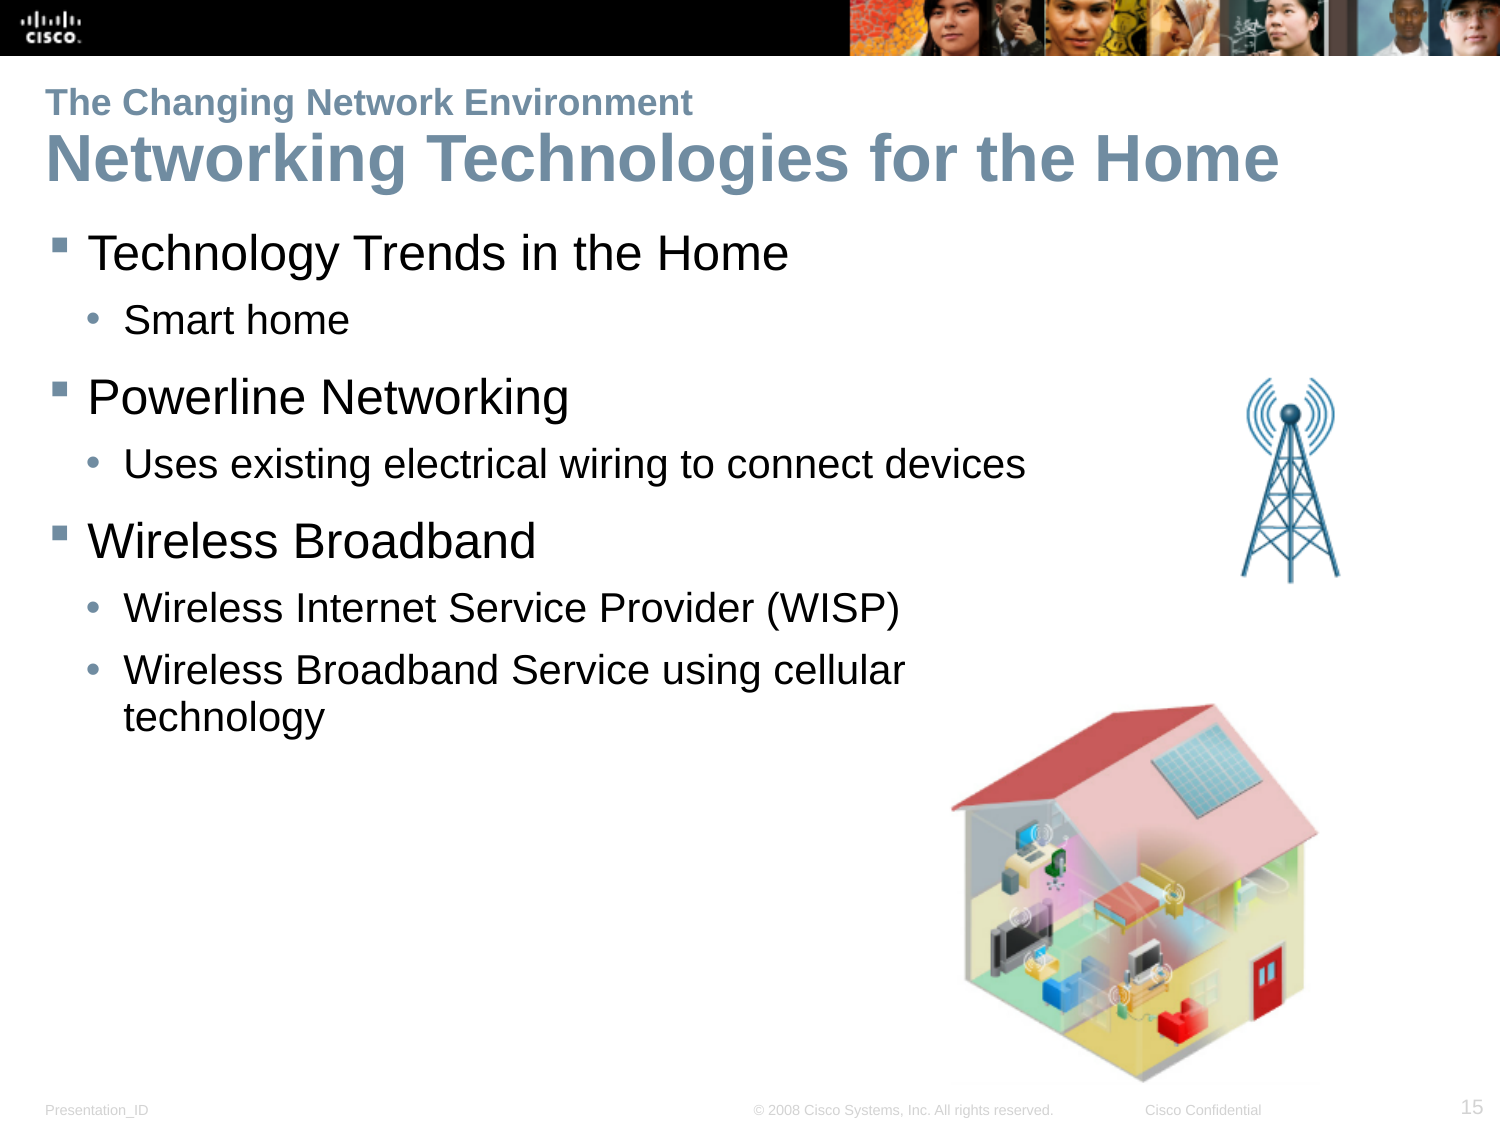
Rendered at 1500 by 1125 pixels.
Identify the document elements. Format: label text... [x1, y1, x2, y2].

picture [0, 0, 1500, 56]
list Technology Trends in the Home Smart home Powerline Networking Uses existing electrical wiring to connect devices Wireless Broadband Wireless Internet Service Provider (WISP) Wireless Broadband Service using cellular technology [34, 217, 1083, 736]
picture [1224, 361, 1352, 592]
picture [943, 696, 1329, 1094]
title The Changing Network Environment Networking Technologies for the Home [31, 64, 1471, 203]
